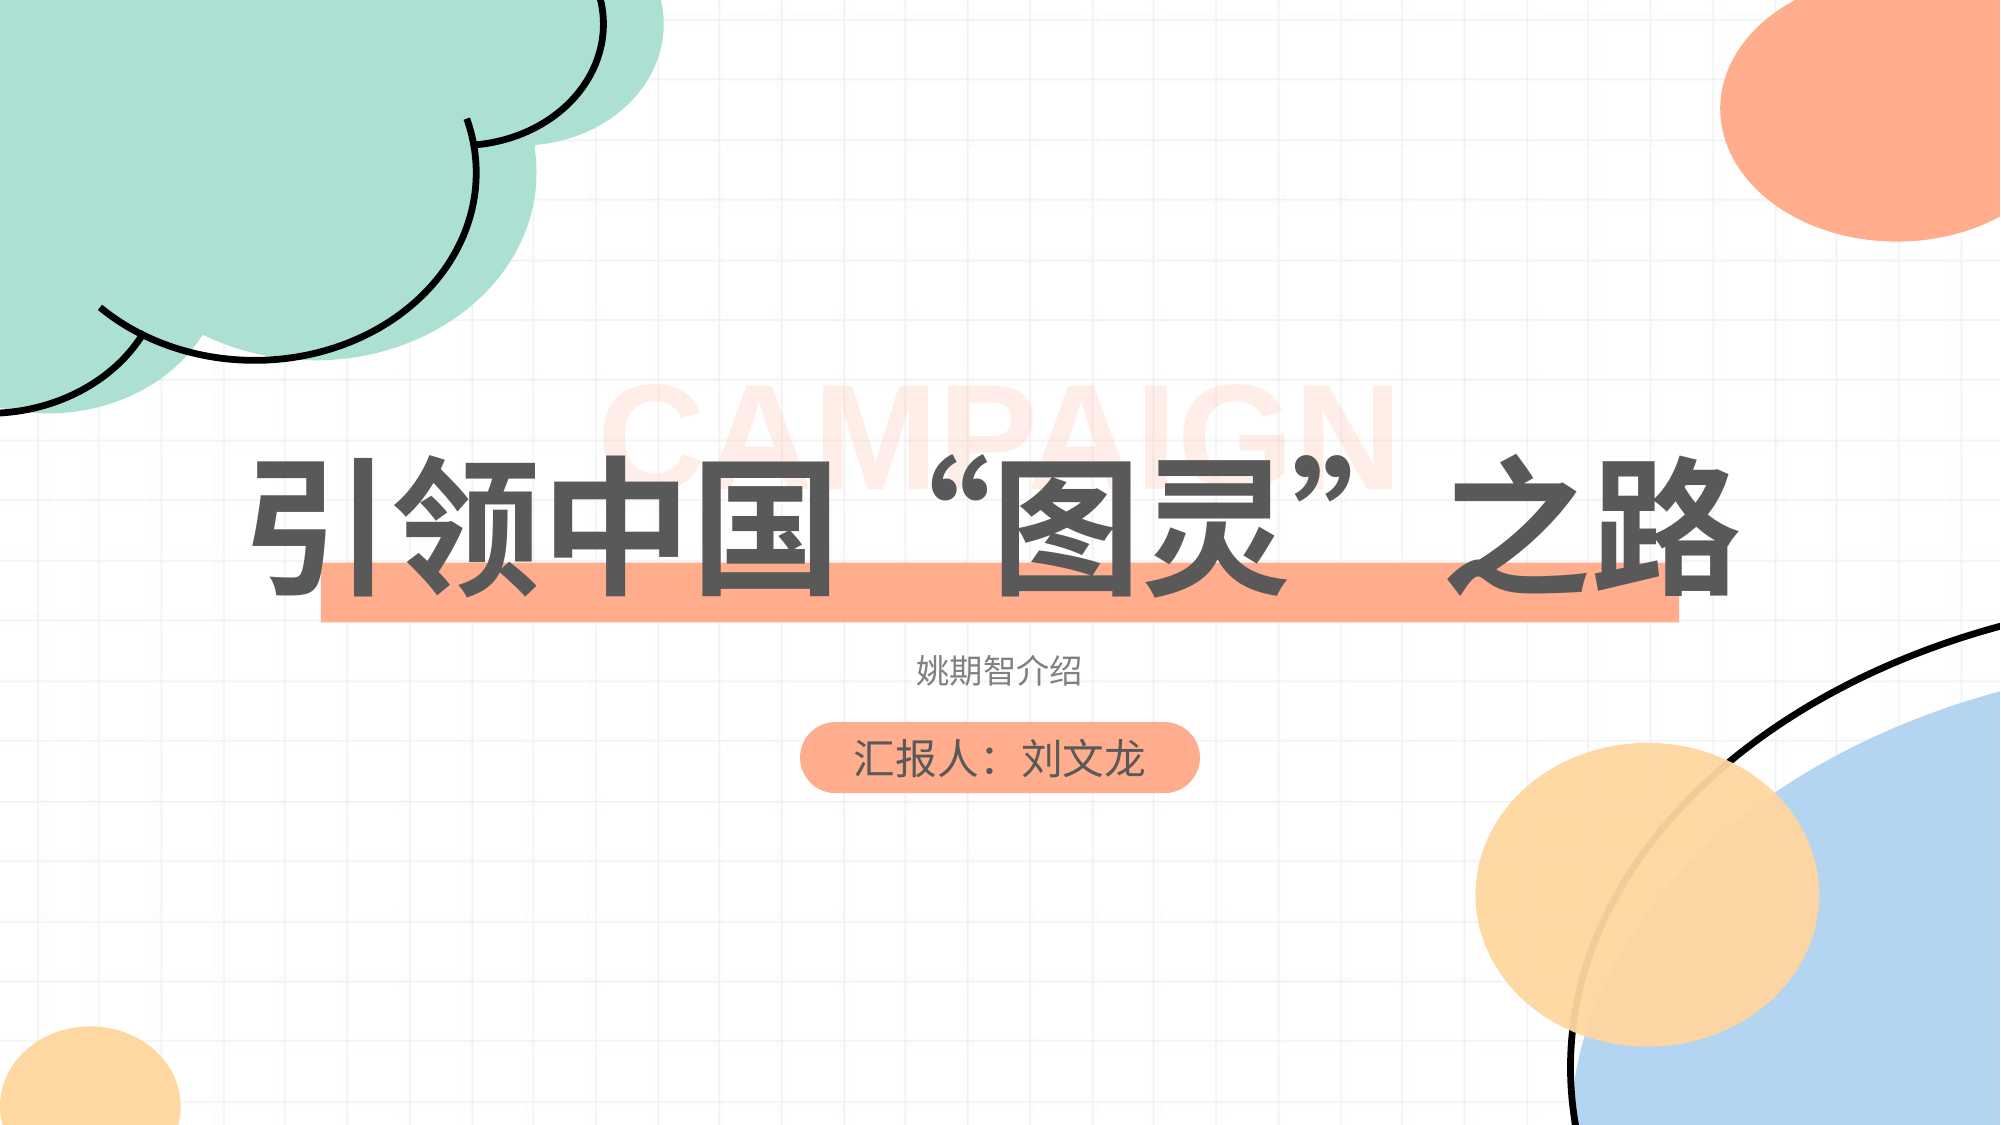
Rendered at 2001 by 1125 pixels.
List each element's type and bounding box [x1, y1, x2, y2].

text_box [222, 331, 1760, 794]
picture [0, 0, 2000, 1125]
